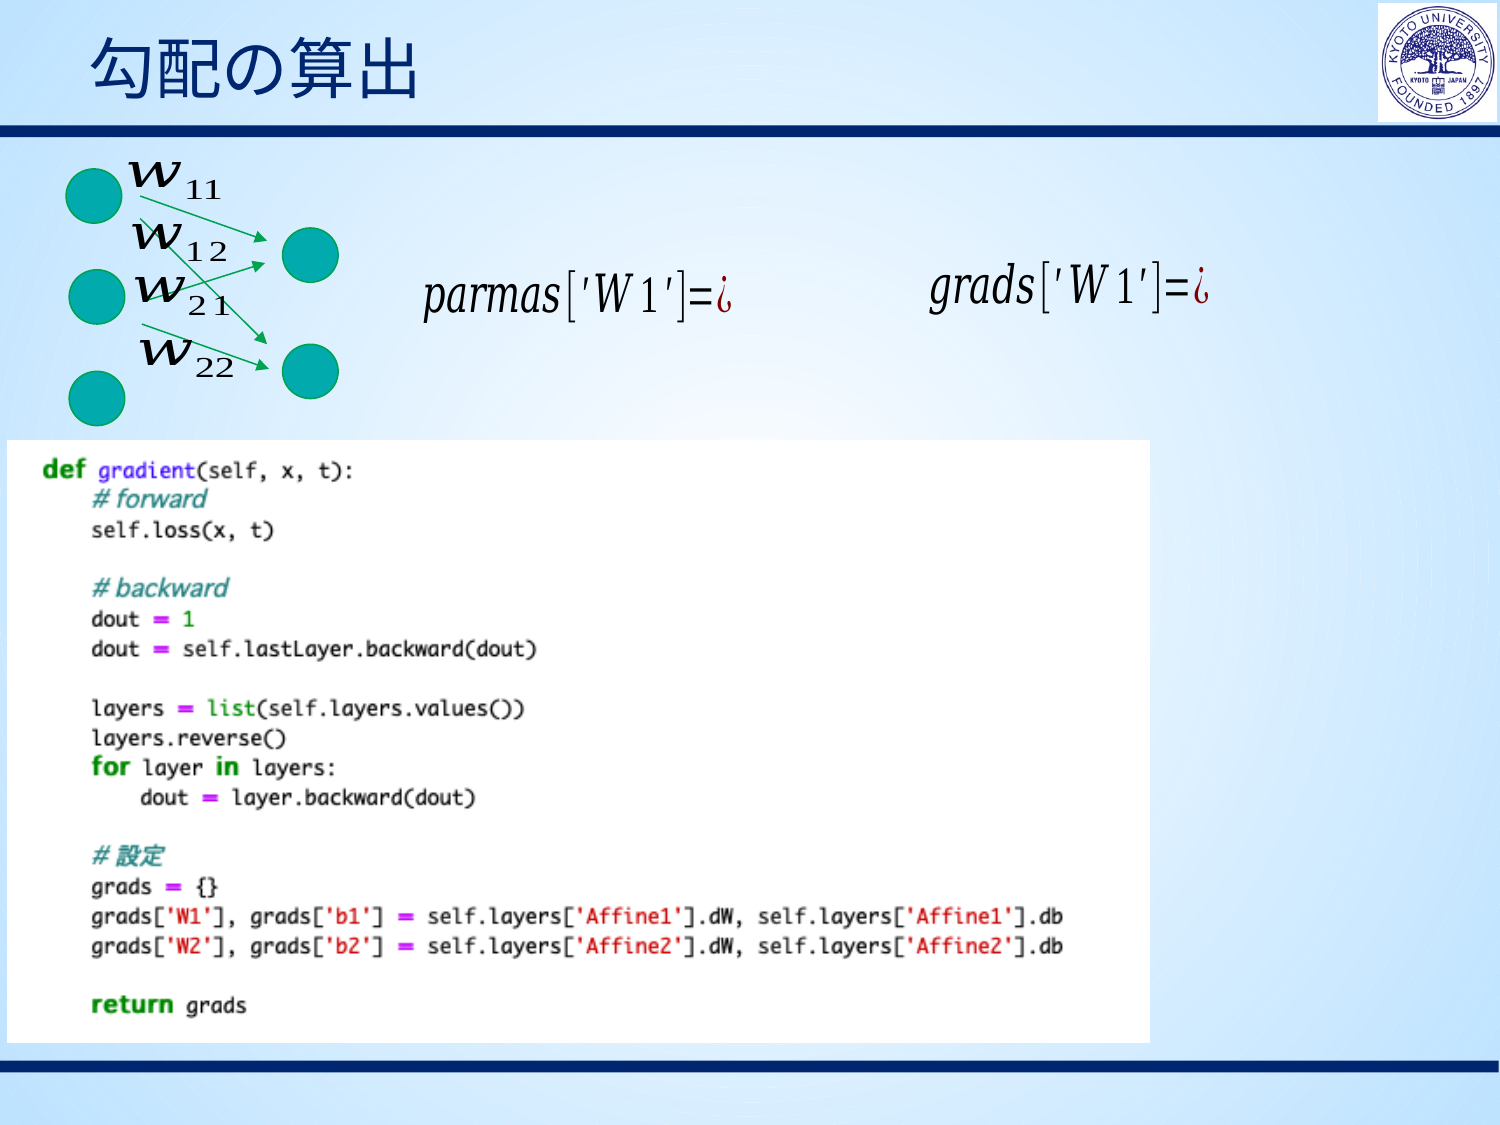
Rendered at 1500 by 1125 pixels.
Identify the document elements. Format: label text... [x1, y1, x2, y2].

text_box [139, 218, 268, 324]
text_box [68, 268, 126, 325]
picture [1378, 3, 1497, 122]
picture [7, 439, 1150, 1044]
text_box [68, 370, 126, 427]
text_box [281, 343, 339, 400]
title 勾配の算出 [73, 15, 1424, 119]
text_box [146, 262, 266, 301]
text_box [65, 168, 123, 224]
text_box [139, 195, 268, 218]
text_box [281, 227, 339, 283]
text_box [141, 323, 270, 370]
